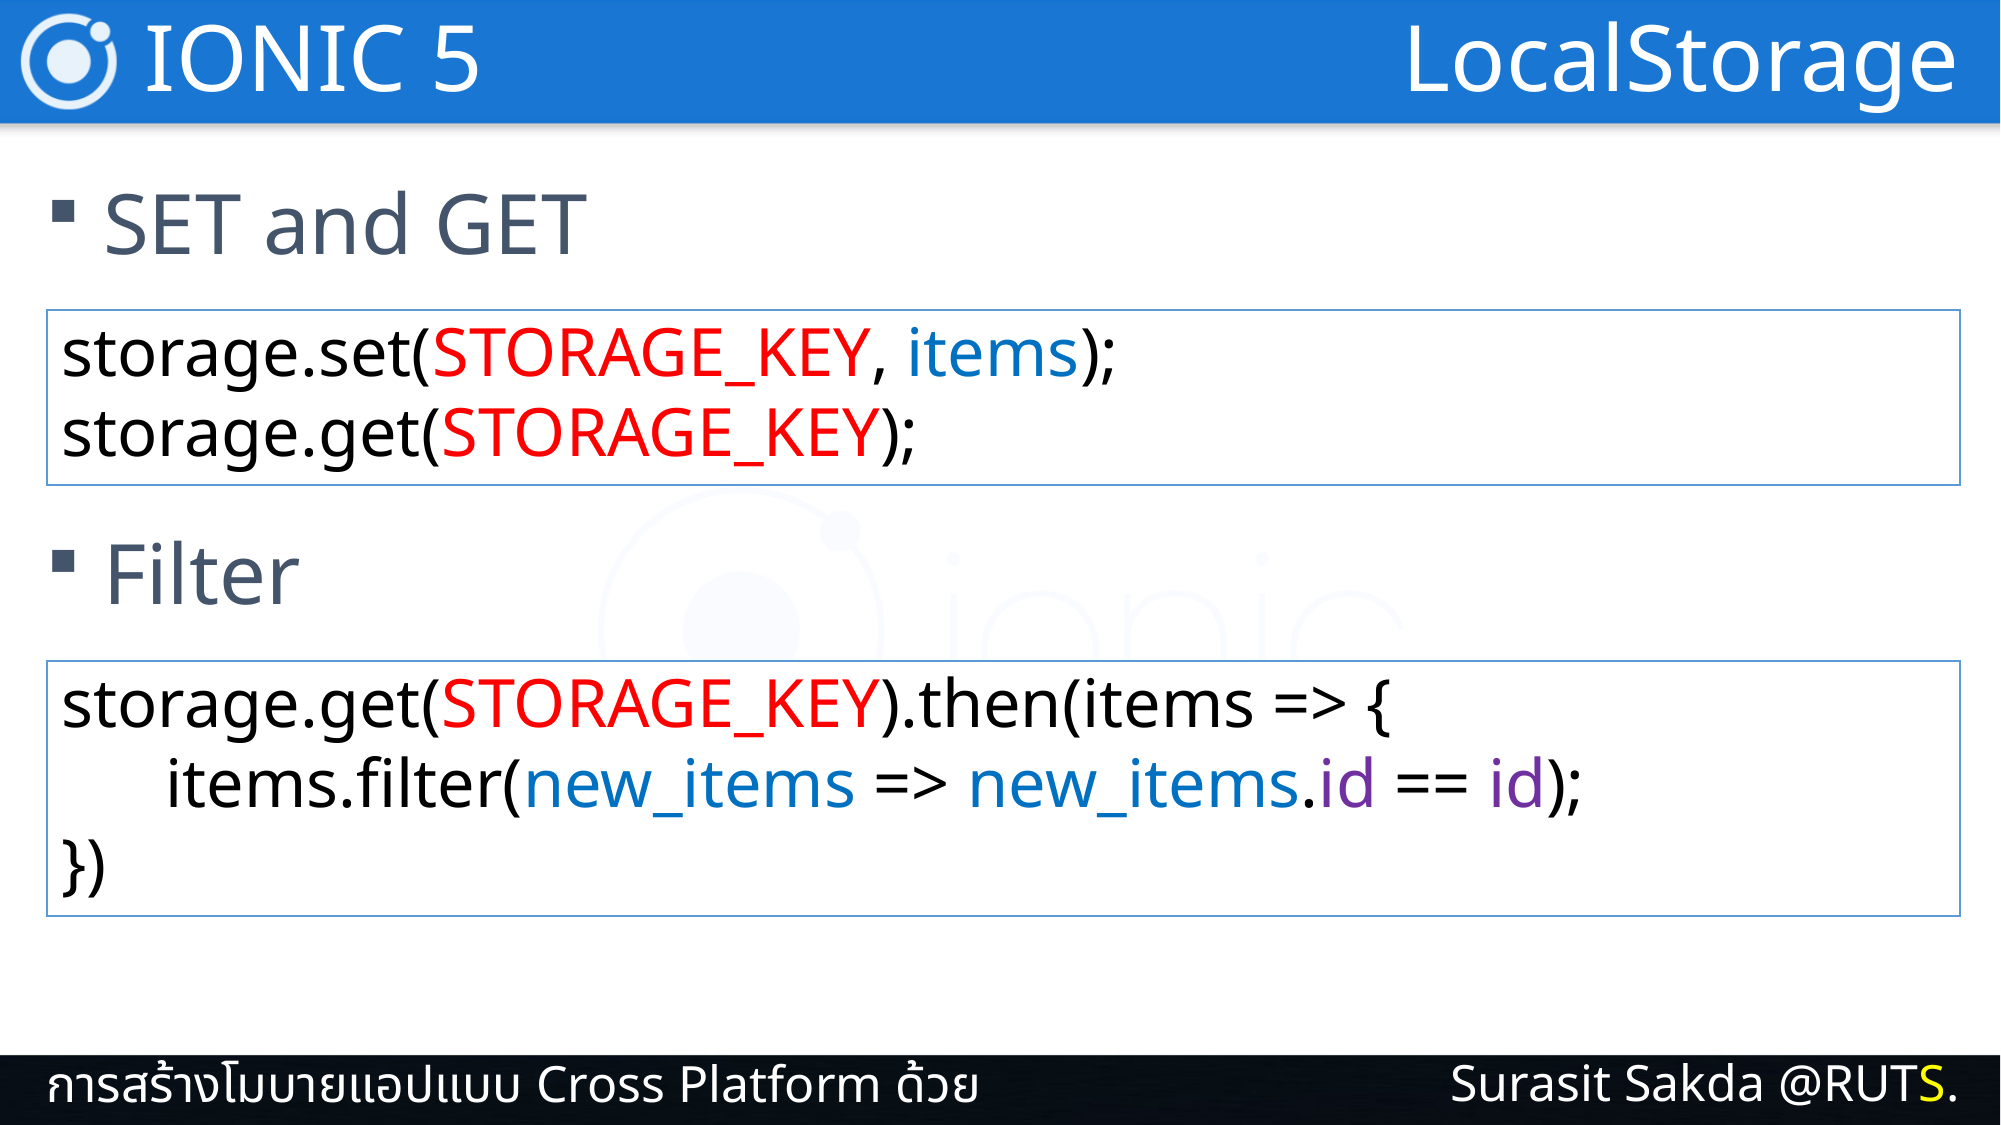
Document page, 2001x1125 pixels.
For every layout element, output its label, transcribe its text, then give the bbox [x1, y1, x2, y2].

text_box LocalStorage [551, 0, 1960, 110]
text_box storage.get(STORAGE_KEY).then(items => { items.filter(new_items => new_items.id == id); }) [46, 660, 1961, 917]
text_box SET and GET Filter [46, 170, 1960, 309]
text_box storage.set(STORAGE_KEY, items); storage.get(STORAGE_KEY); [46, 309, 1961, 486]
text_box SET and GET Filter [46, 486, 1960, 621]
text_box IONIC 5 [144, 0, 551, 110]
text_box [46, 1051, 1960, 1113]
picture [0, 0, 2001, 1125]
